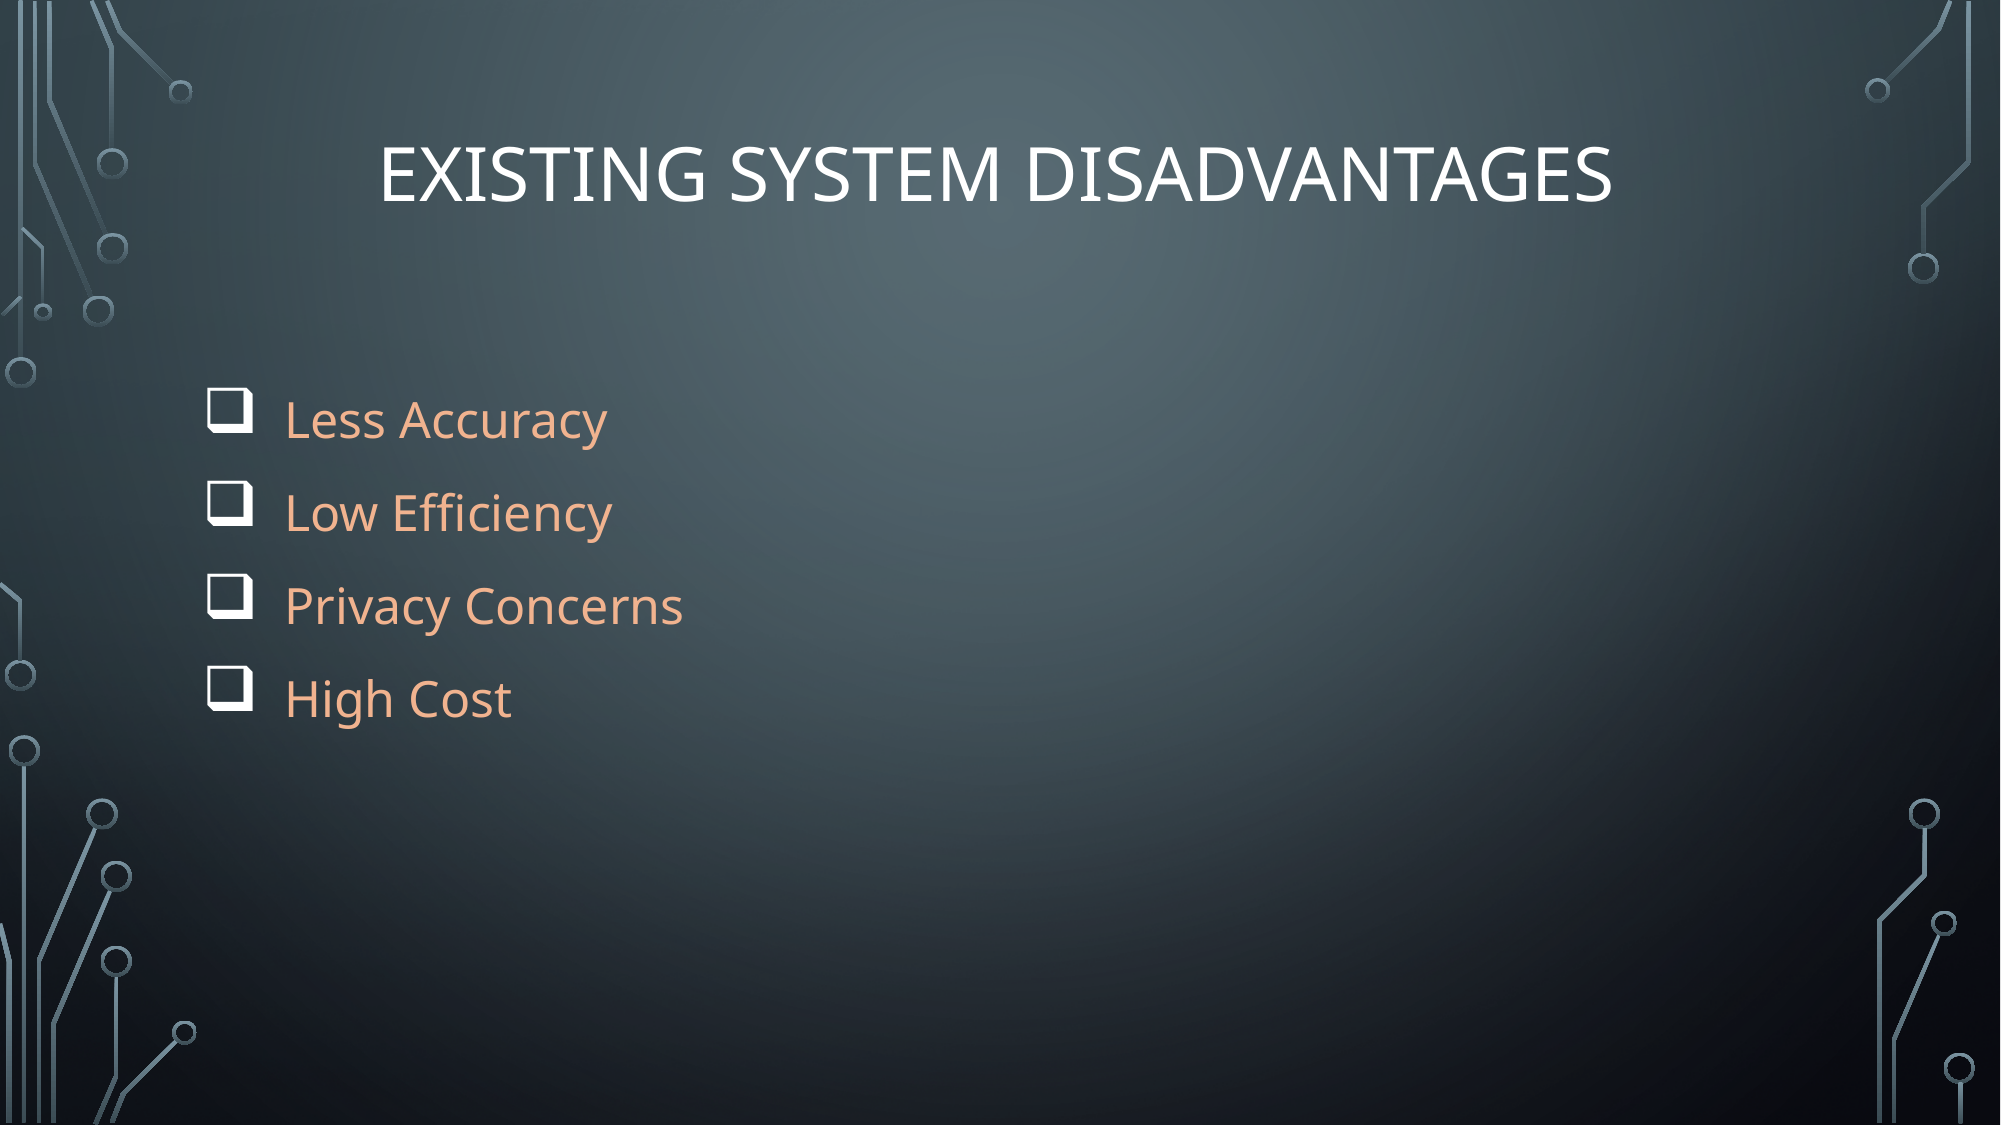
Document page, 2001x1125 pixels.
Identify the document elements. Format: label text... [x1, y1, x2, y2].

title EXISTING SYSTEM DISADVANTAGES [187, 101, 1813, 344]
list Less Accuracy Low Efficiency Privacy Concerns High Cost [187, 369, 1813, 950]
